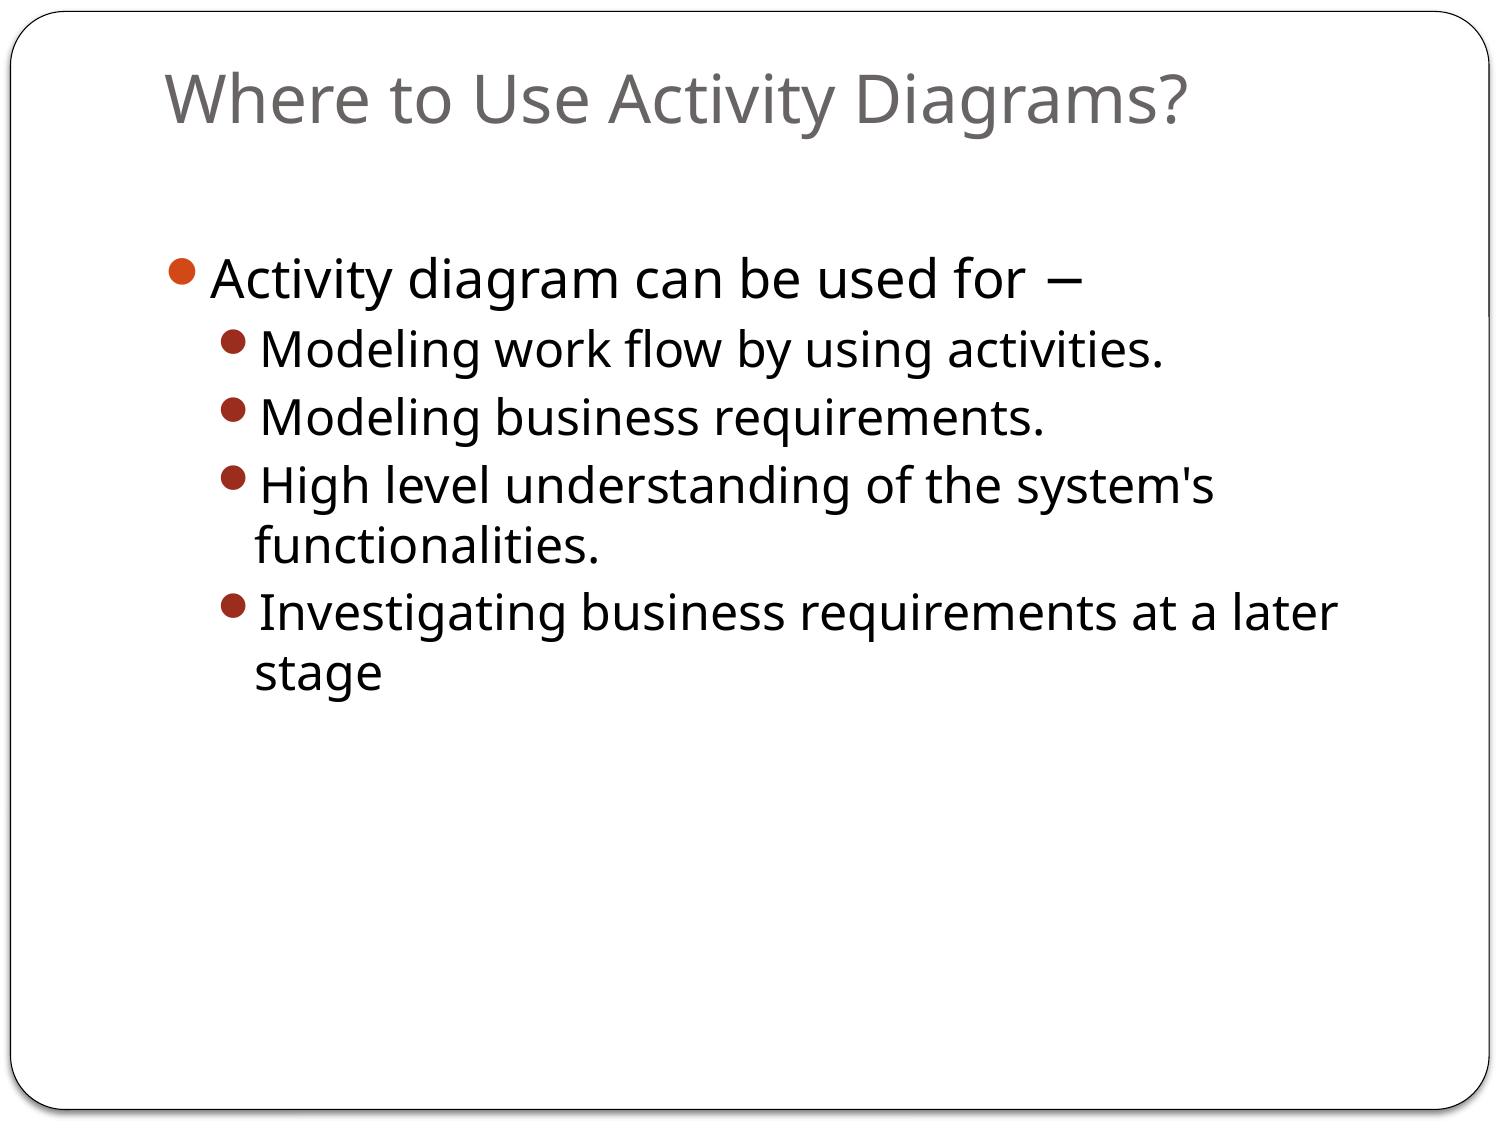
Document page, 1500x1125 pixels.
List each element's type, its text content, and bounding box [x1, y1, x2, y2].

list Activity diagram can be used for − Modeling work flow by using activities. Modeling business requirements. High level understanding of the system's functionalities. Investigating business requirements at a later stage [150, 237, 1425, 988]
title Where to Use Activity Diagrams? [150, 45, 1425, 233]
